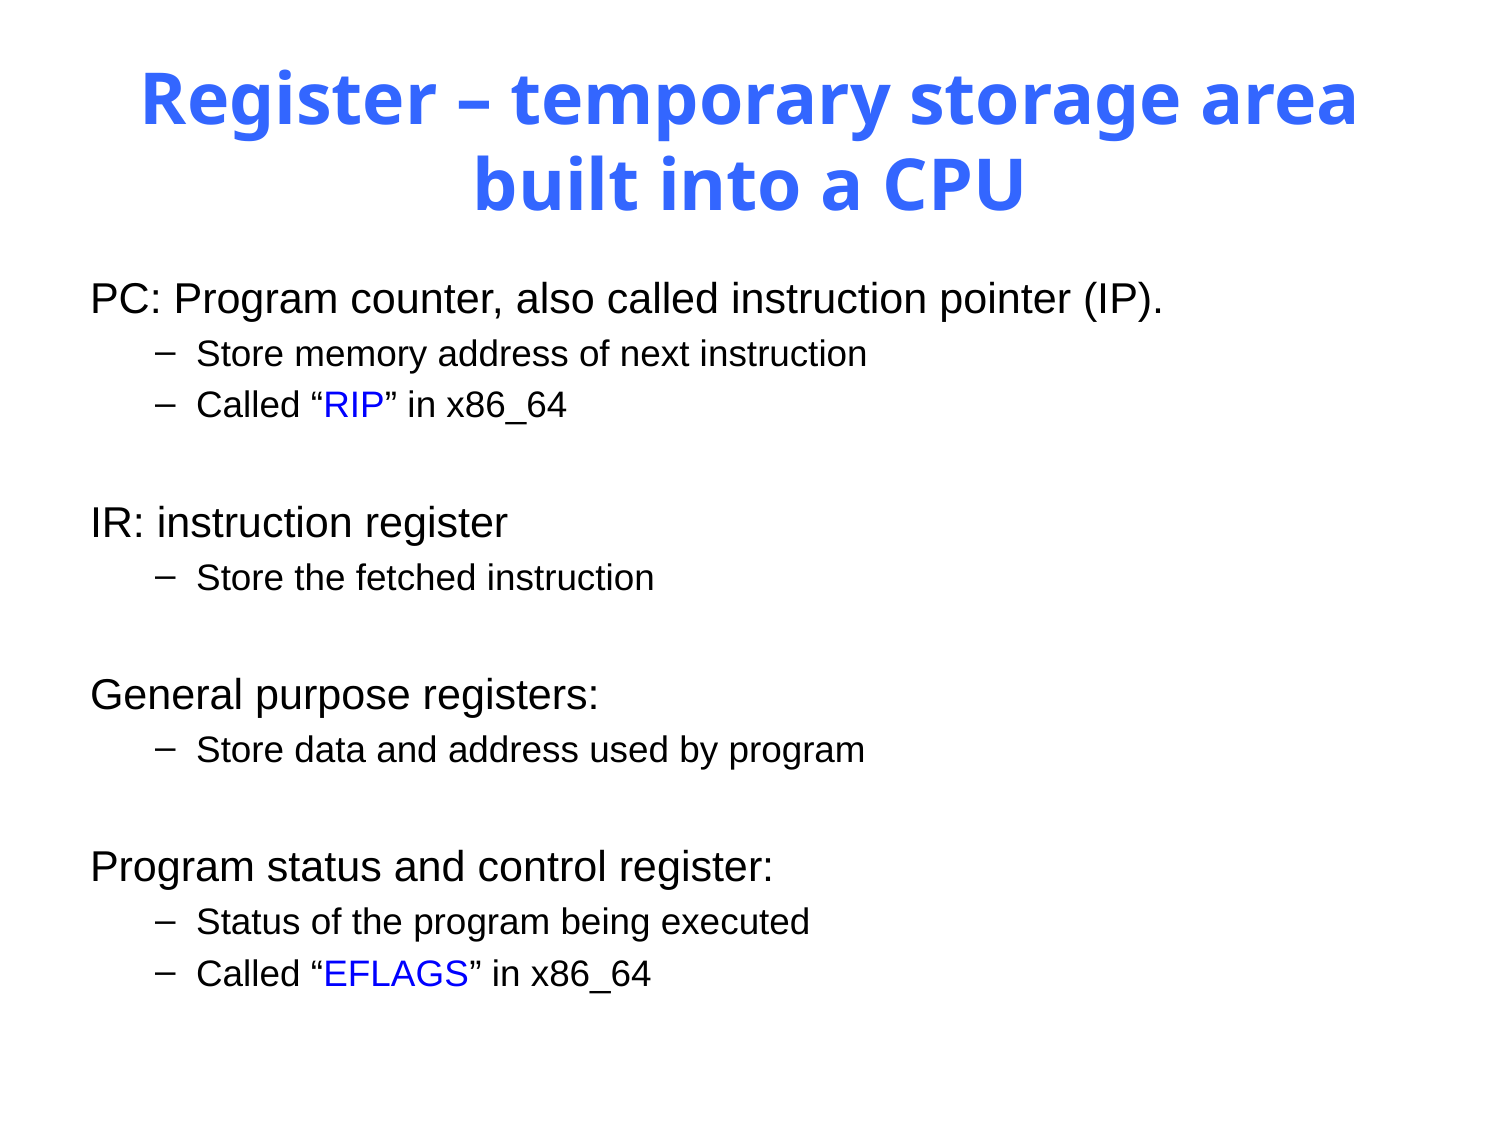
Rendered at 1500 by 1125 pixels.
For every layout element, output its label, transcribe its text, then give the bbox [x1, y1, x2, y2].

title Register – temporary storage area built into a CPU [75, 45, 1425, 233]
list PC: Program counter, also called instruction pointer (IP). Store memory address of next instruction Called “RIP” in x86_64 IR: instruction register Store the fetched instruction General purpose registers: Store data and address used by program Program status and control register: Status of the program being executed Called “EFLAGS” in x86_64 [75, 262, 1425, 1005]
